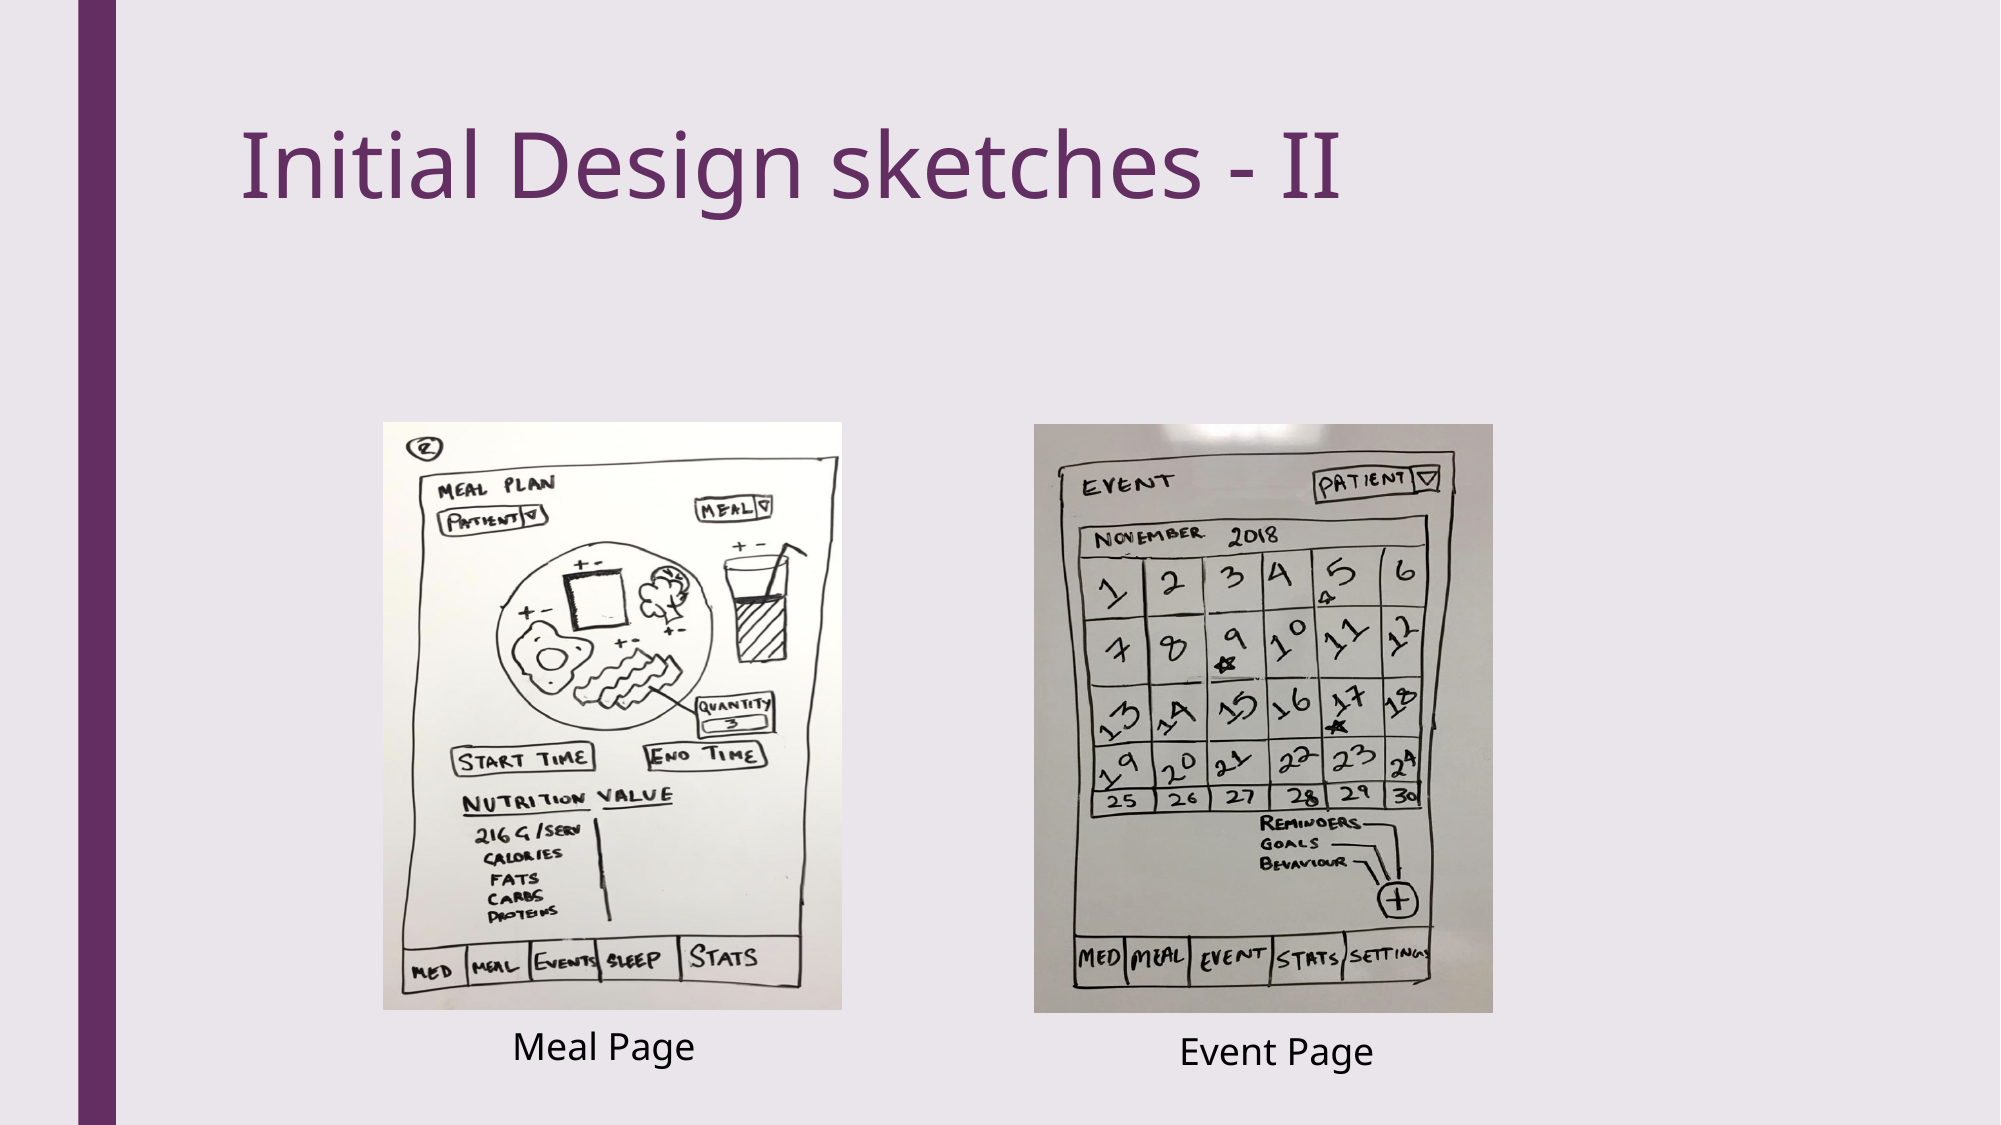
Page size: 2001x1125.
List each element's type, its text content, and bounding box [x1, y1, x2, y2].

text_box Meal Page [497, 1015, 933, 1076]
title Initial Design sketches - II [225, 112, 1800, 357]
text_box Event Page [1066, 1020, 1452, 1125]
picture [1034, 424, 1493, 1013]
picture [383, 422, 842, 1010]
